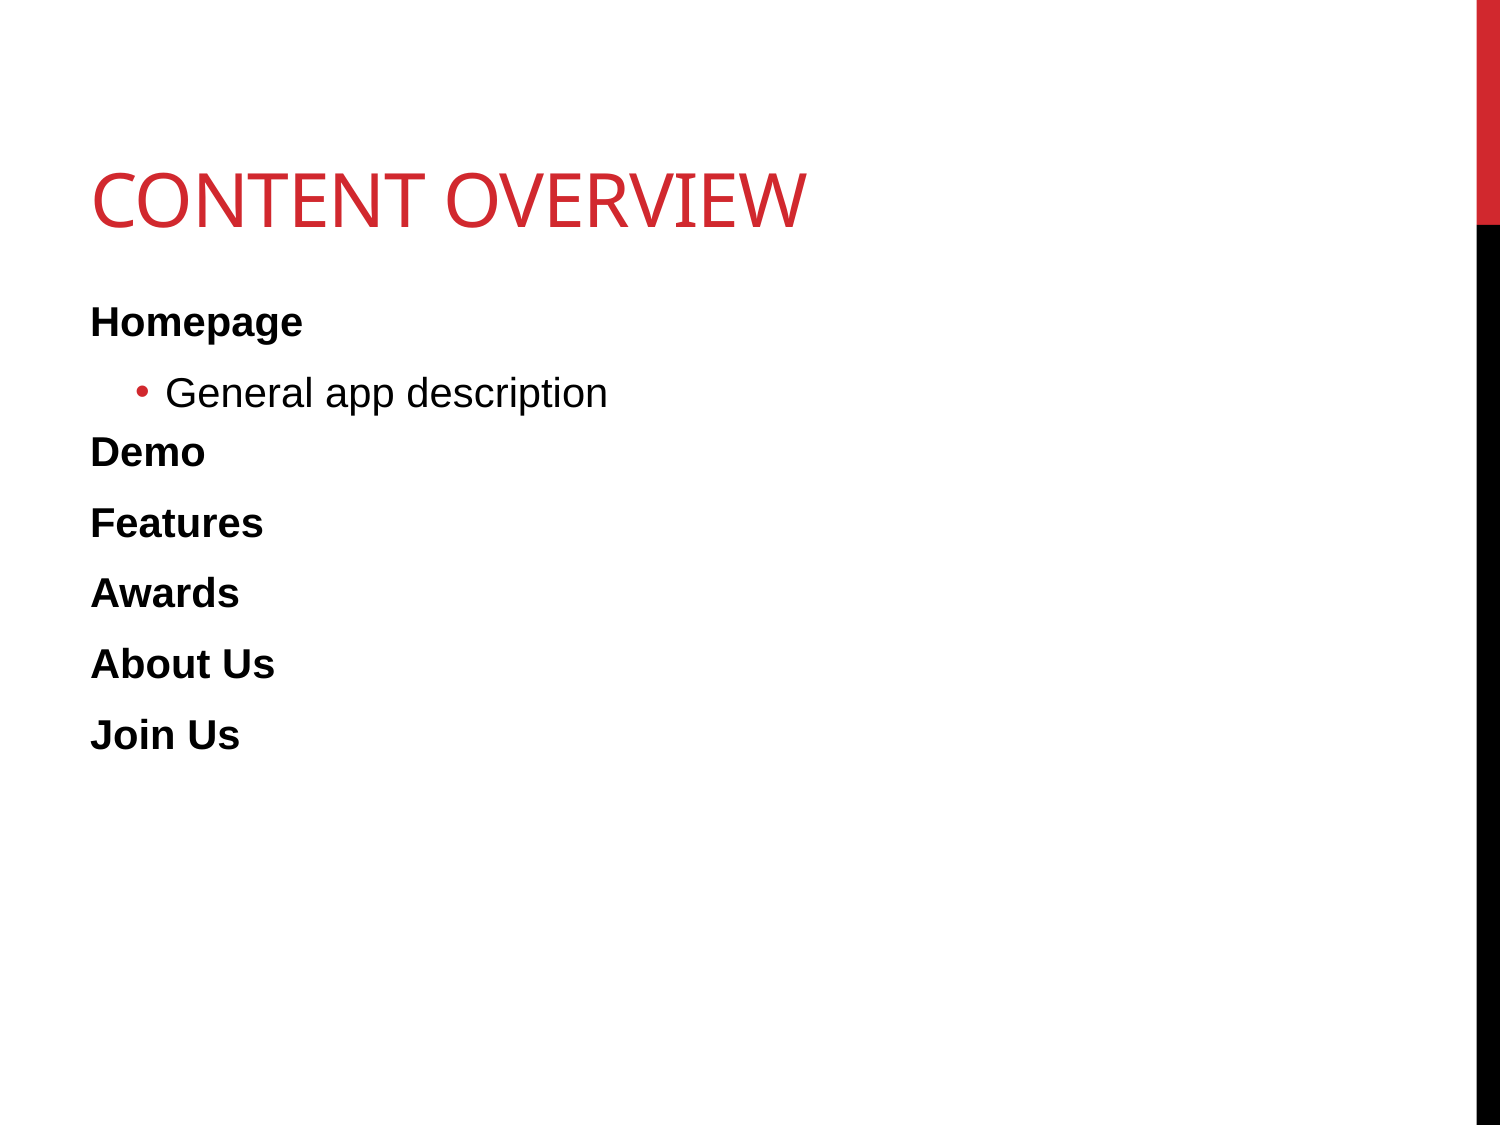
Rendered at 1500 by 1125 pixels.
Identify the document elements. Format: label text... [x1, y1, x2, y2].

title Content Overview [75, 25, 1025, 250]
list Homepage General app description Demo Features Awards About Us Join Us [75, 287, 1325, 1005]
